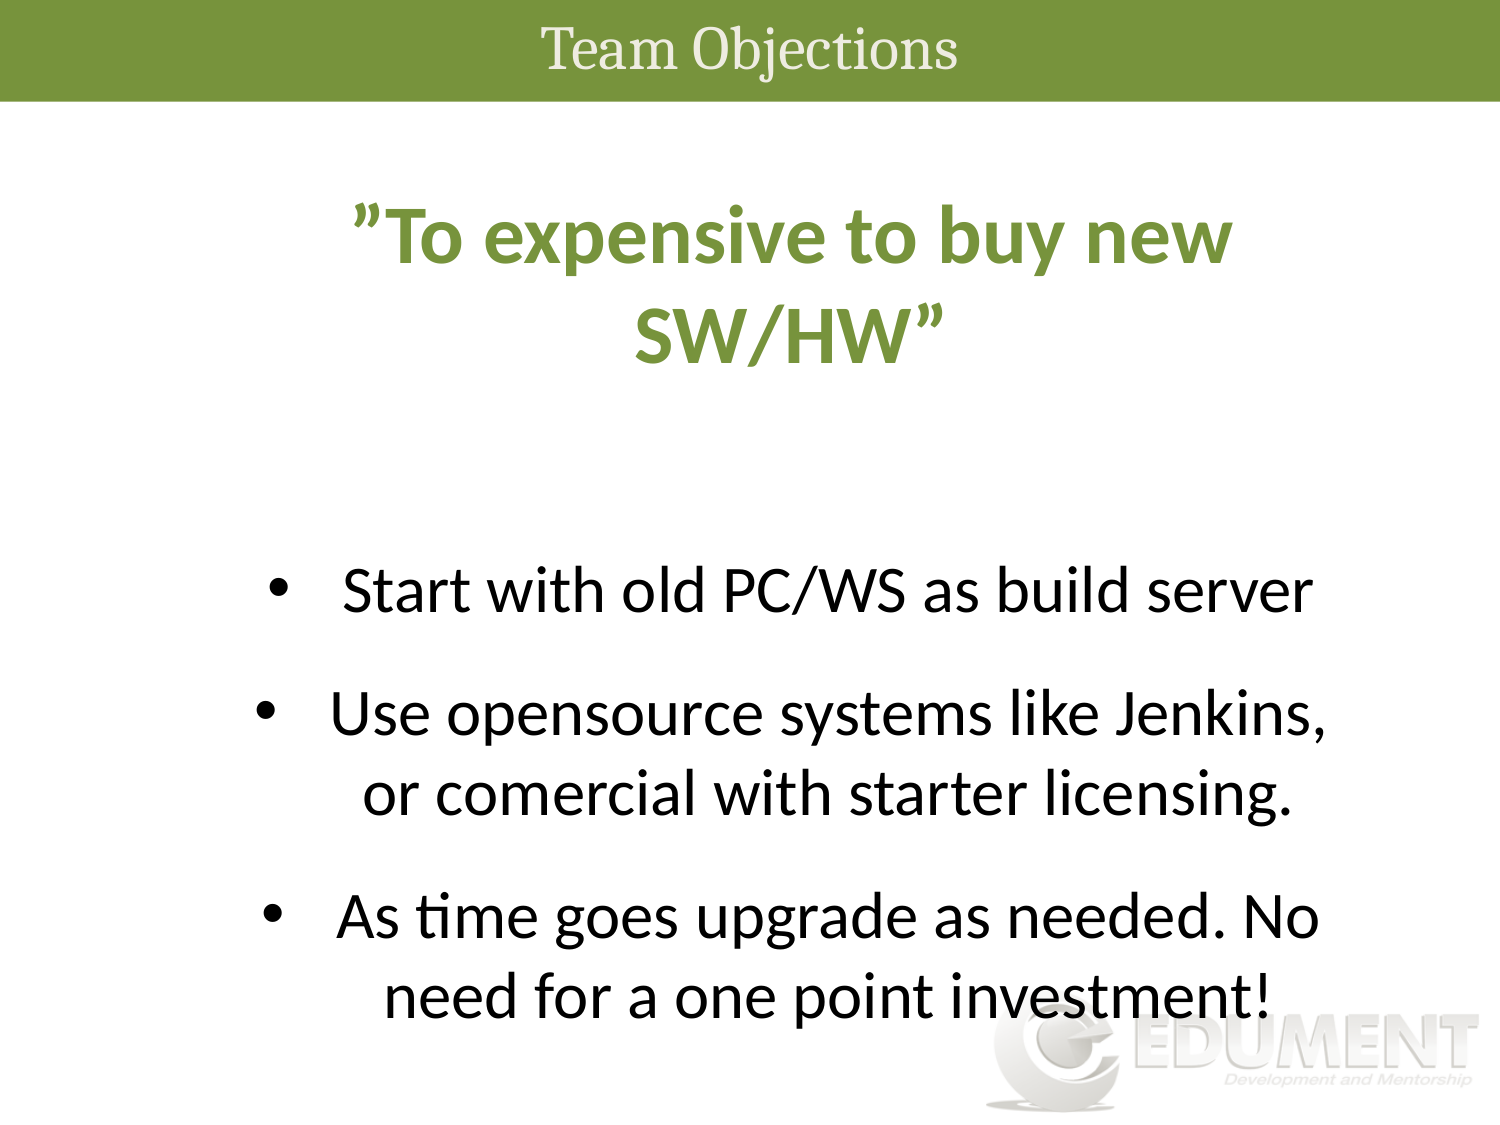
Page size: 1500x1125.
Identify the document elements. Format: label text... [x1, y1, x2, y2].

text_box Team Objections [0, 0, 1500, 102]
text_box ”To expensive to buy new SW/HW” Start with old PC/WS as build server Use opensource systems like Jenkins, or comercial with starter licensing. As time goes upgrade as needed. No need for a one point investment! [218, 172, 1365, 941]
